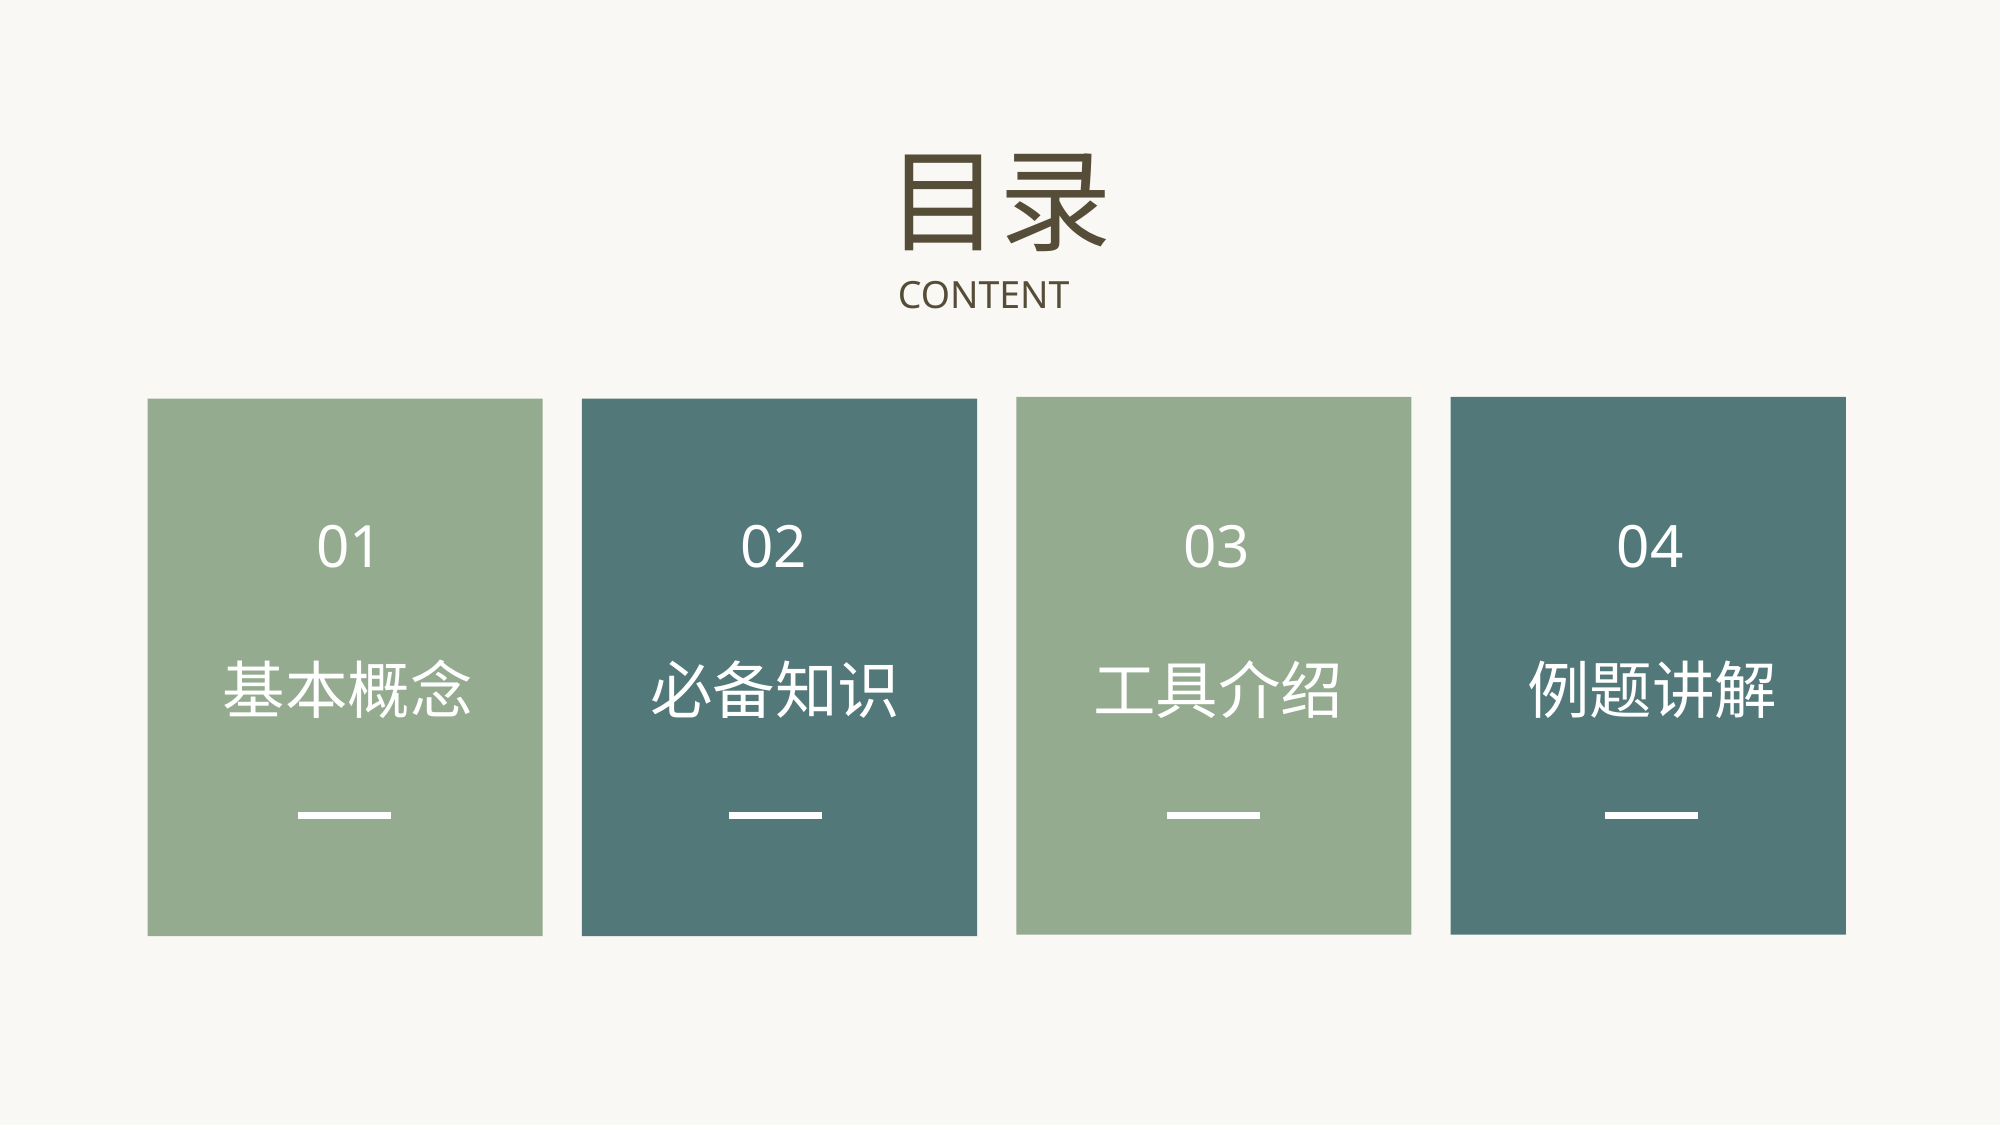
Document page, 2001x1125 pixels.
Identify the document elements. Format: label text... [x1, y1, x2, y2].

text_box [581, 397, 978, 937]
text_box [1015, 396, 1413, 936]
text_box 03 [1168, 501, 1265, 587]
text_box 01 [301, 501, 398, 587]
text_box 例题讲解 [1512, 643, 1793, 734]
text_box 基本概念 [208, 643, 488, 734]
text_box 目录 [832, 122, 1168, 273]
text_box [1450, 396, 1847, 936]
text_box 工具介绍 [1078, 643, 1359, 734]
text_box 04 [1602, 501, 1699, 587]
text_box CONTENT [883, 263, 1126, 324]
text_box 必备知识 [635, 643, 916, 734]
text_box 02 [725, 501, 823, 587]
text_box [147, 397, 544, 937]
